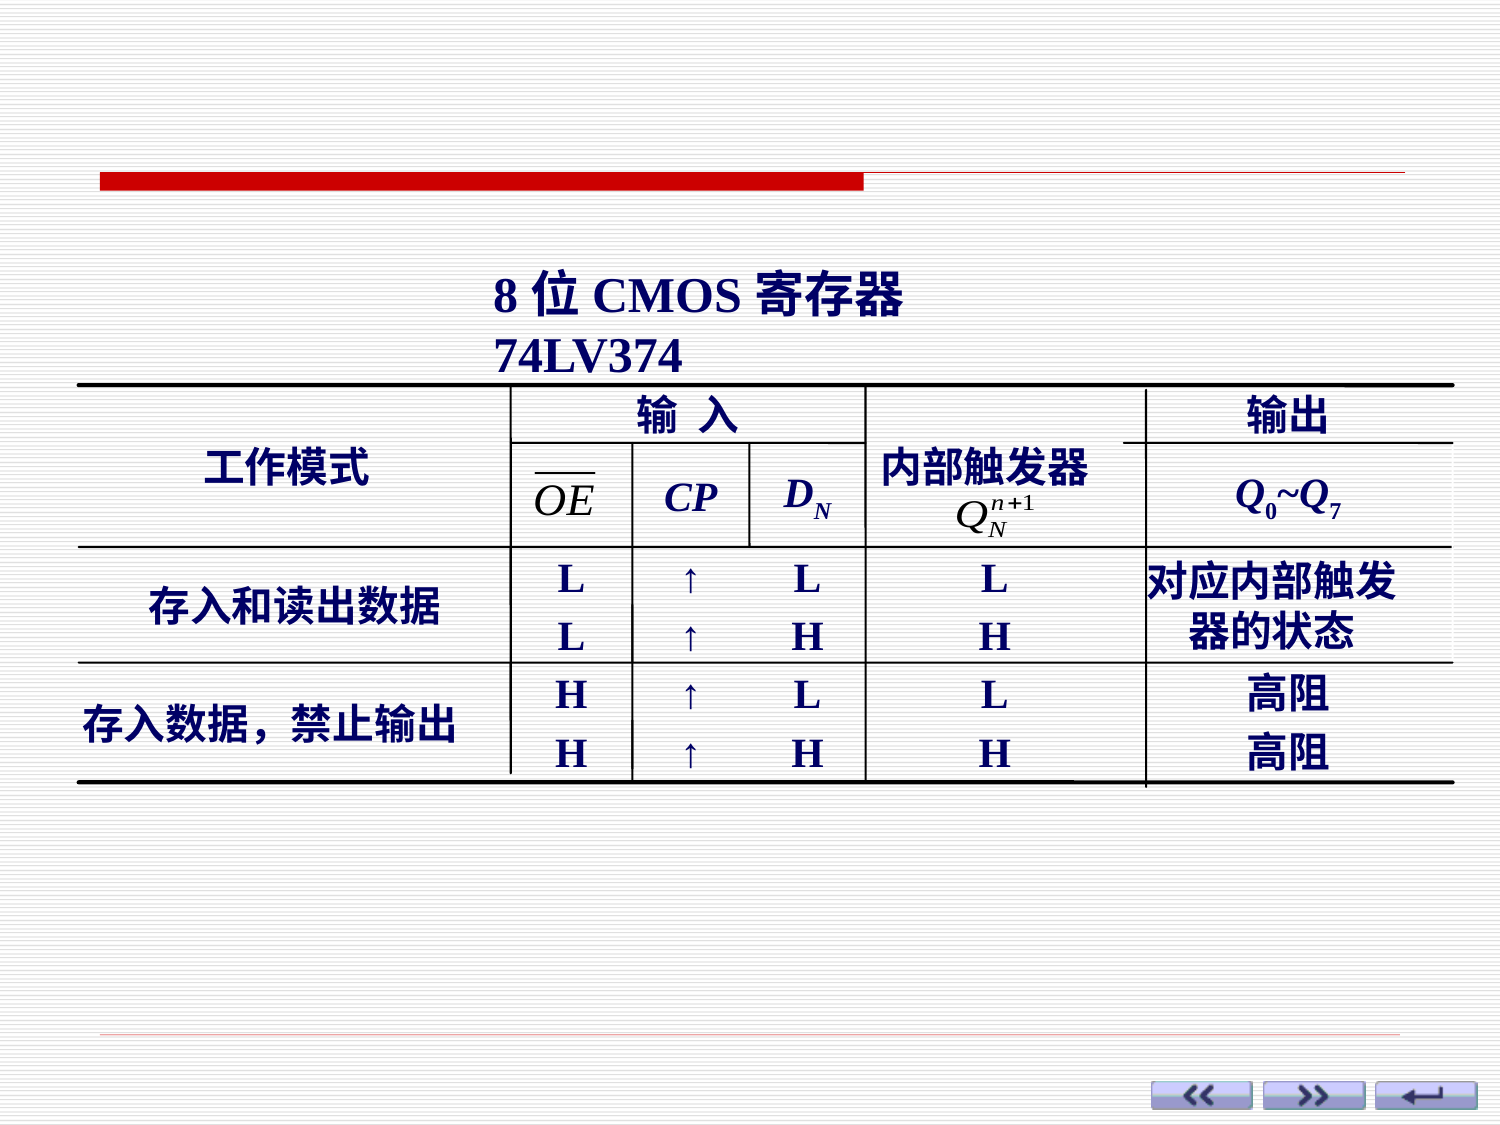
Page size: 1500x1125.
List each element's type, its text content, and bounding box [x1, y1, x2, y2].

text_box 8位CMOS寄存器74LV374 [478, 255, 1087, 383]
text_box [29, 385, 1453, 787]
picture [0, 0, 1500, 1125]
